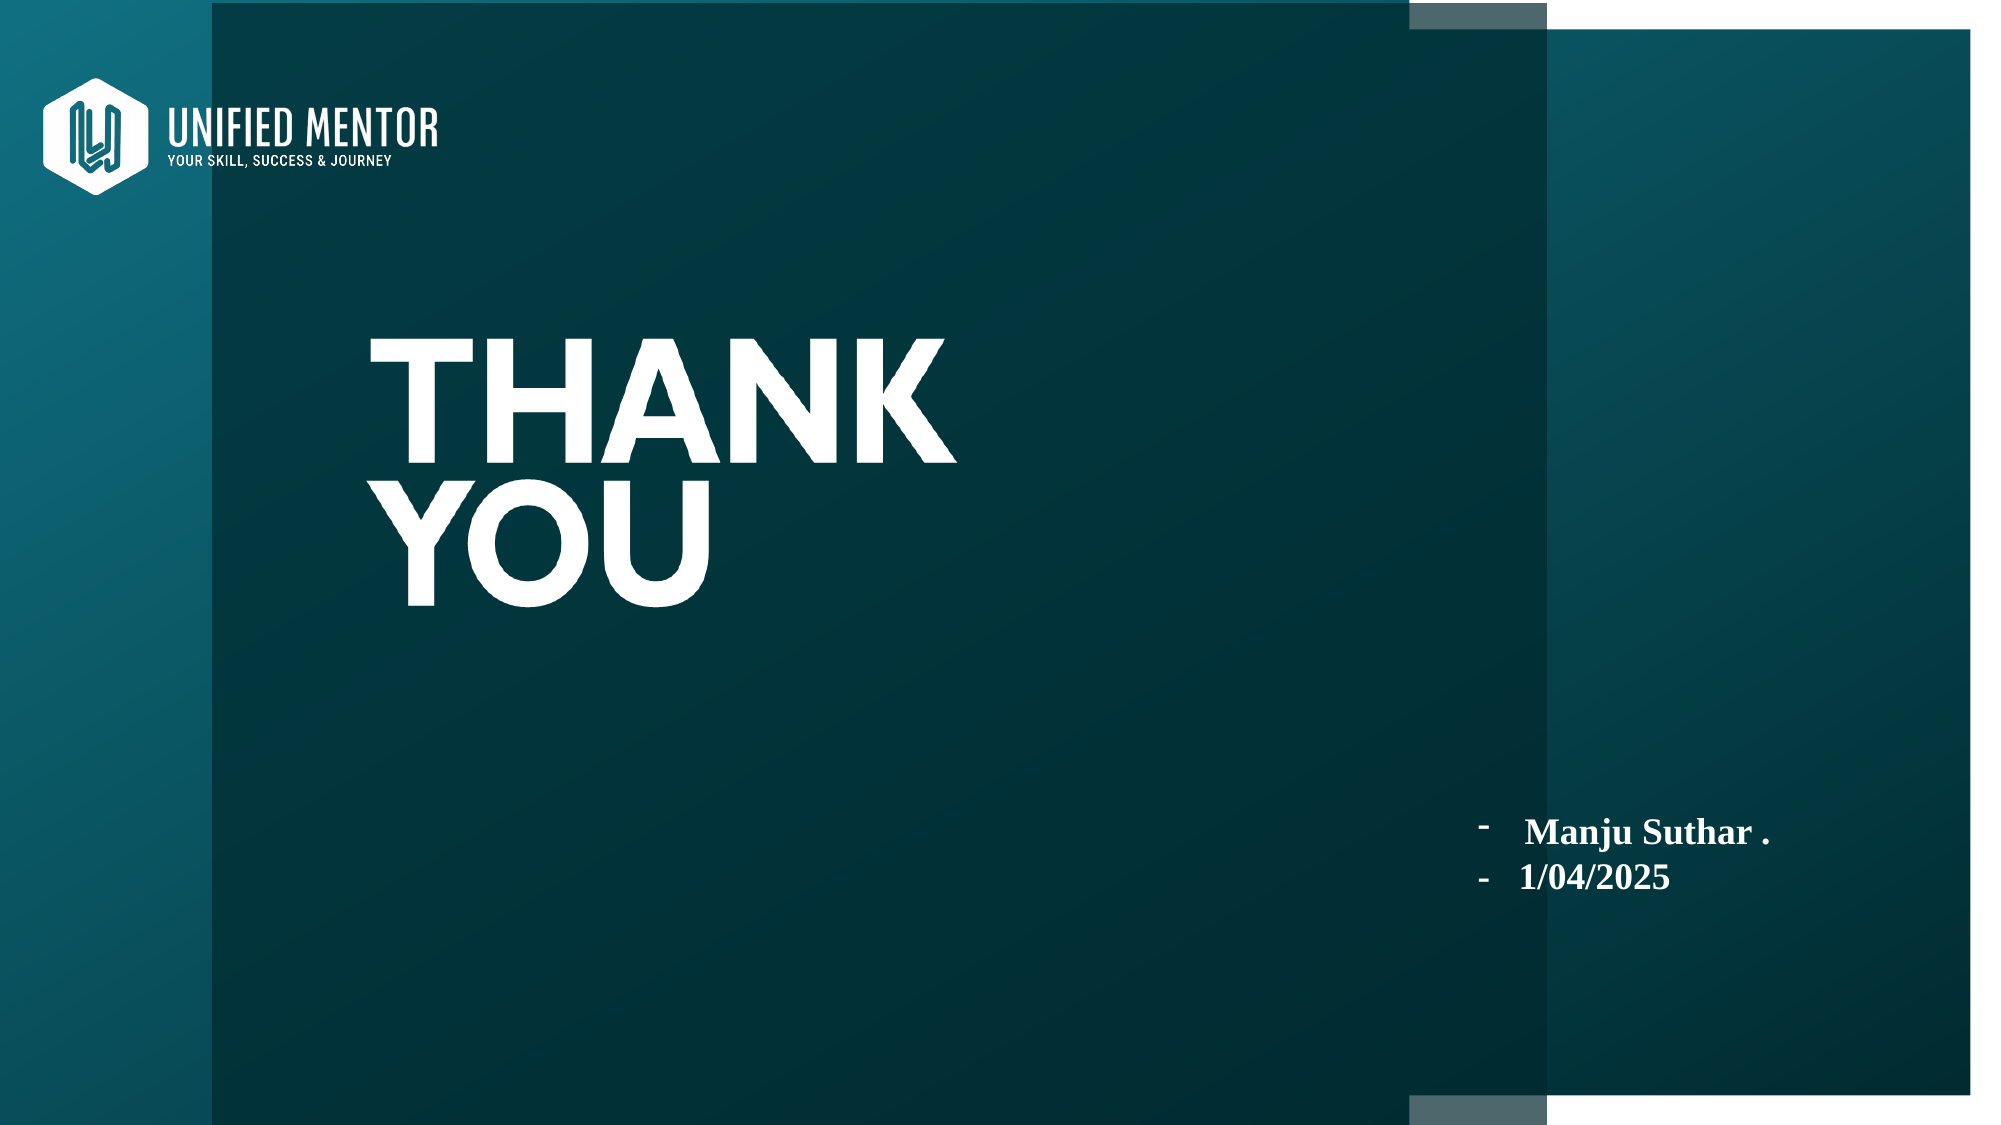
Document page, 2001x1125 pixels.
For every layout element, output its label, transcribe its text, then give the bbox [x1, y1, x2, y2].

picture [14, 3, 1547, 1125]
text_box Manju Suthar . - 1/04/2025 [1547, 799, 1786, 905]
